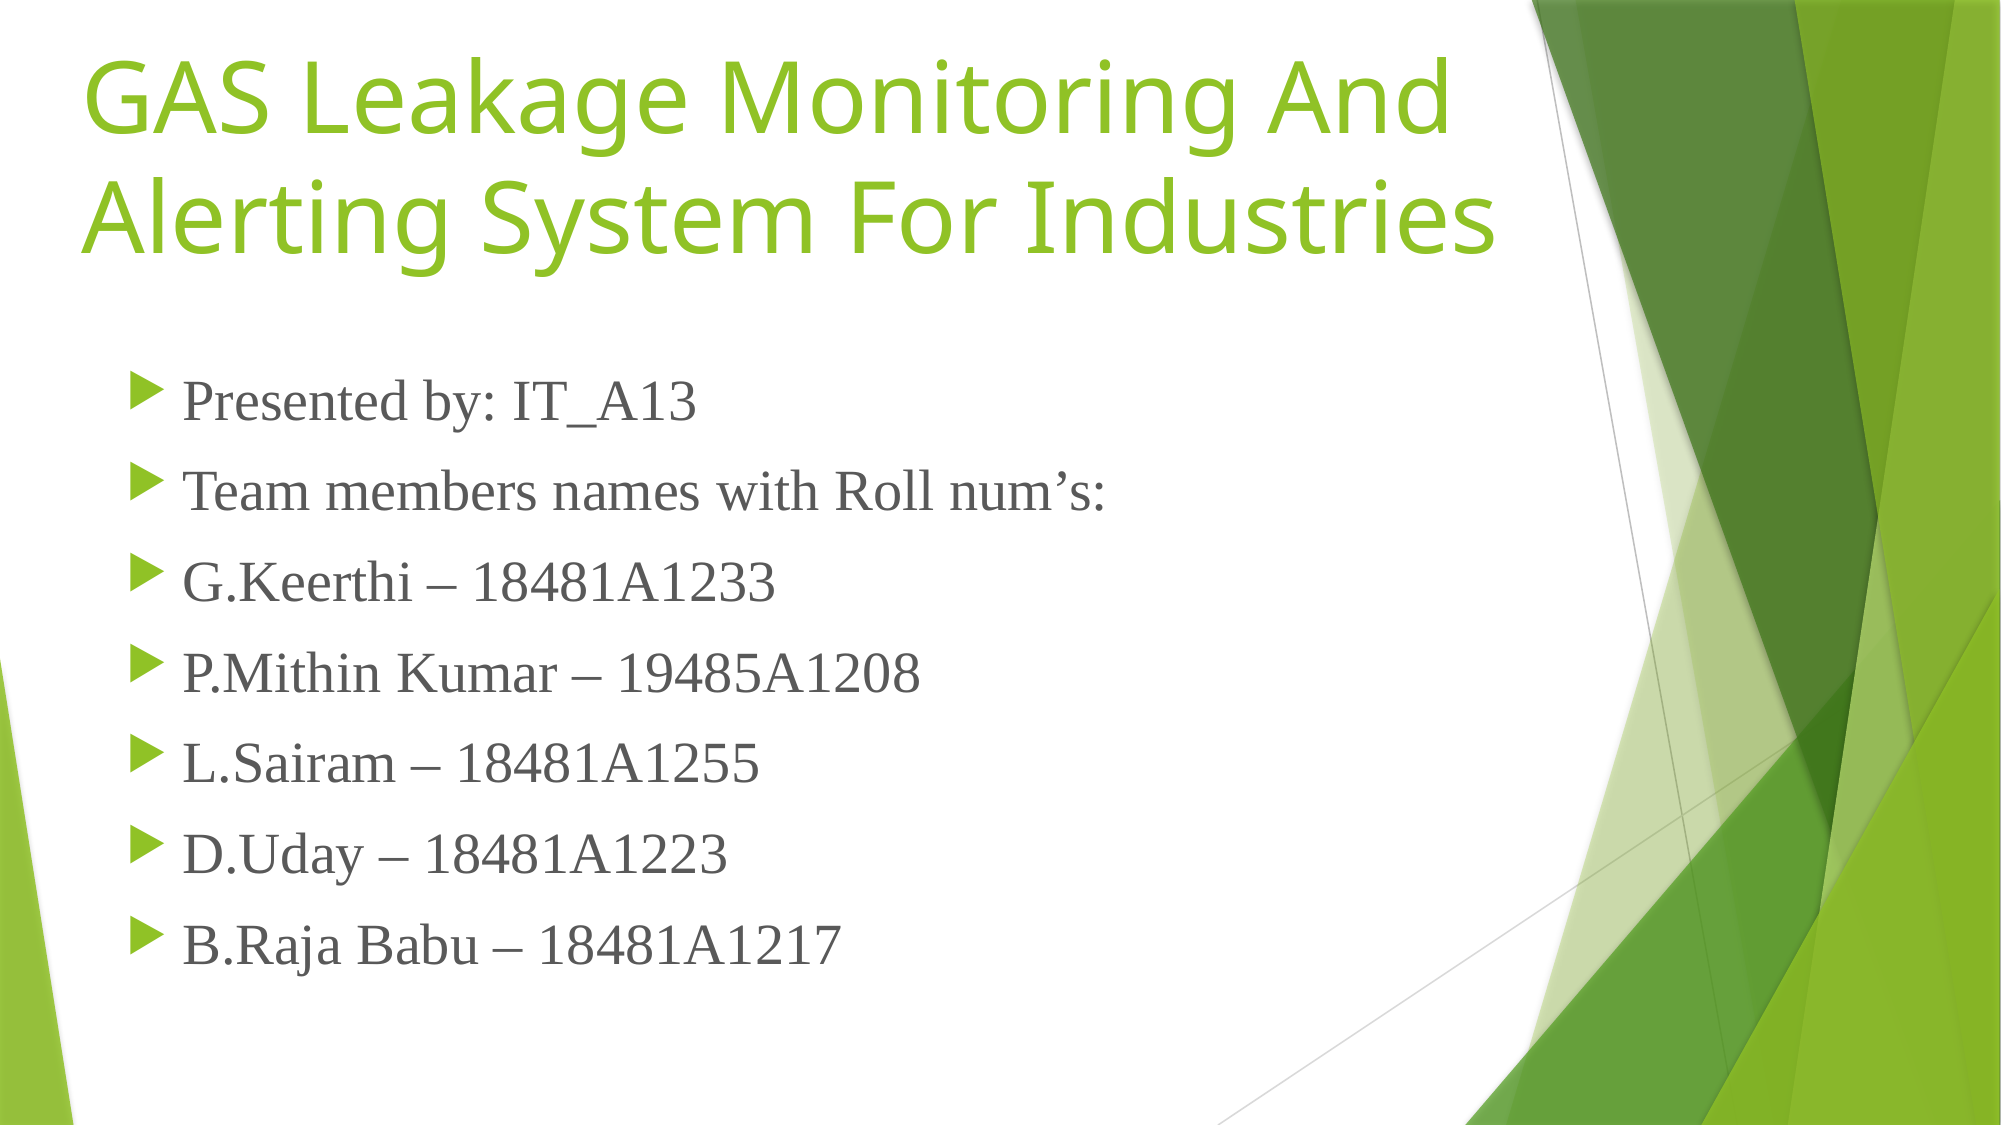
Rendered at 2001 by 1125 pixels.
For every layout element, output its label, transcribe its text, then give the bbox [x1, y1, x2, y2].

title GAS Leakage Monitoring And Alerting System For Industries [66, 25, 1522, 318]
list Presented by: IT_A13 Team members names with Roll num’s: G.Keerthi – 18481A1233 P.Mithin Kumar – 19485A1208 L.Sairam – 18481A1255 D.Uday – 18481A1223 B.Raja Babu – 18481A1217 [111, 354, 1522, 992]
